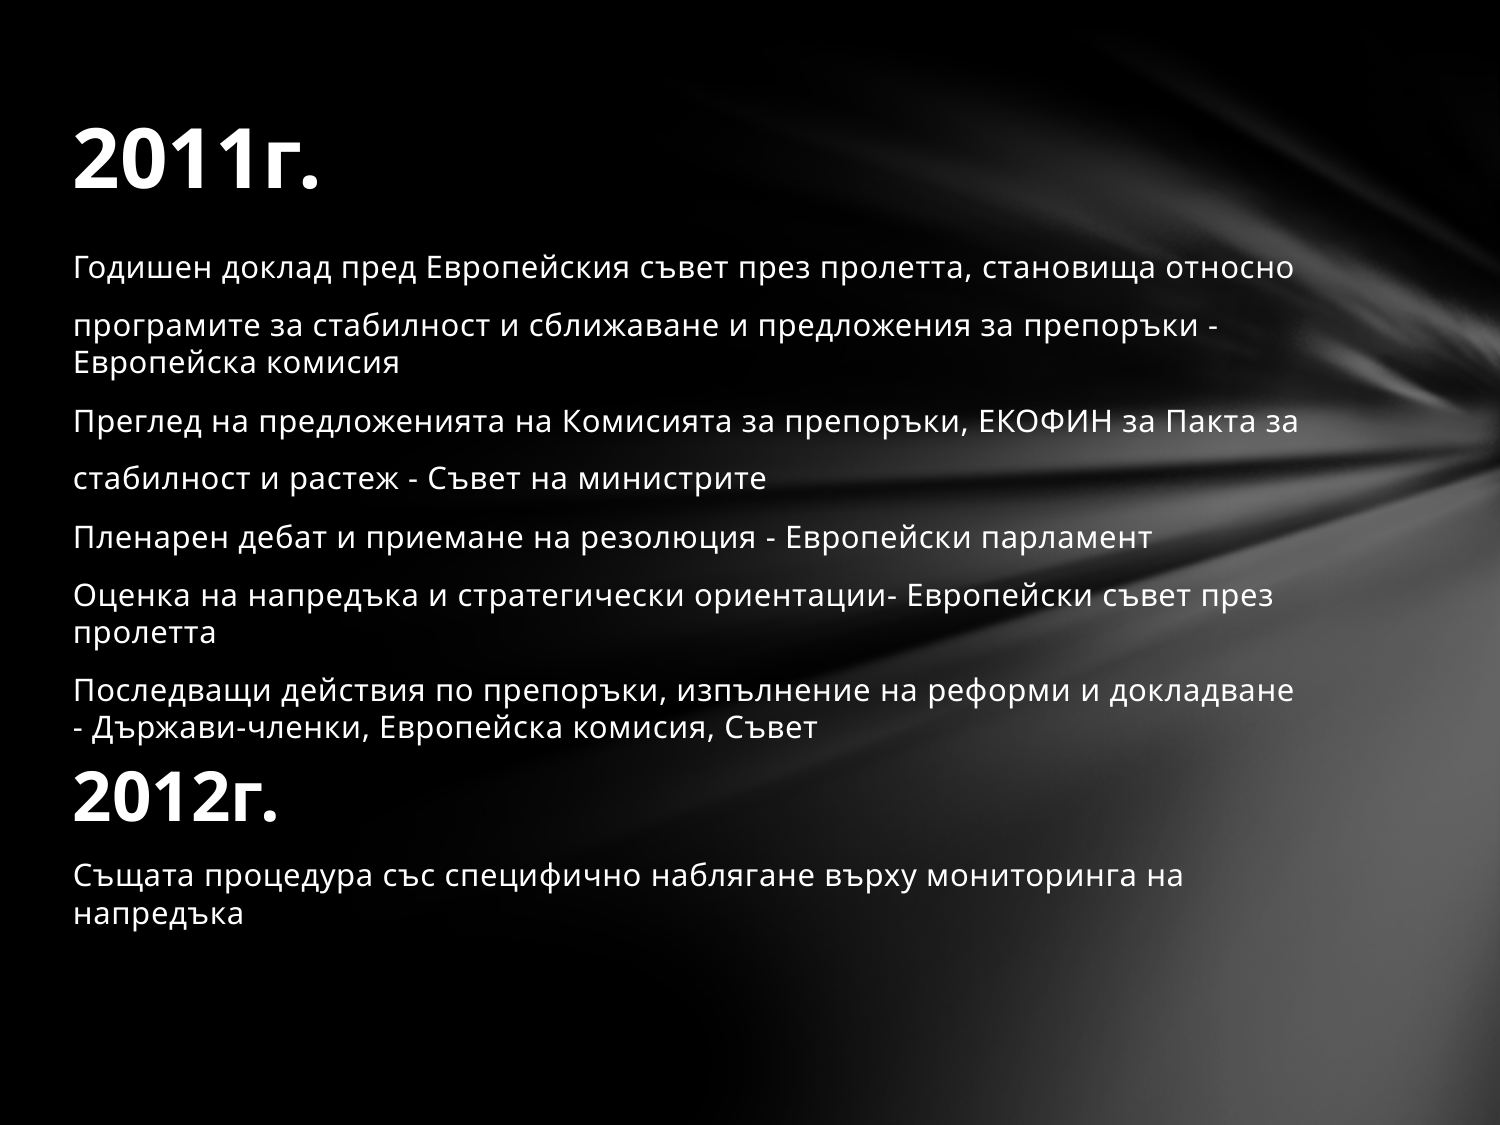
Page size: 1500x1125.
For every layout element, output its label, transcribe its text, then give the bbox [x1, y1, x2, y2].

list Годишен доклад пред Европейския съвет през пролетта, становища относно програмите за стабилност и сближаване и предложения за препоръки - Европейска комисия Преглед на предложенията на Комисията за препоръки, ЕКОФИН за Пакта за стабилност и растеж - Съвет на министрите Пленарен дебат и приемане на резолюция - Европейски парламент Оценка на напредъка и стратегически ориентации- Европейски съвет през пролетта Последващи действия по препоръки, изпълнение на реформи и докладване - Държави-членки, Европейска комисия, Съвет 2012г. Същата процедура със специфично наблягане върху мониторинга на напредъка [57, 239, 1318, 1015]
title 2011г. [57, 37, 1318, 213]
